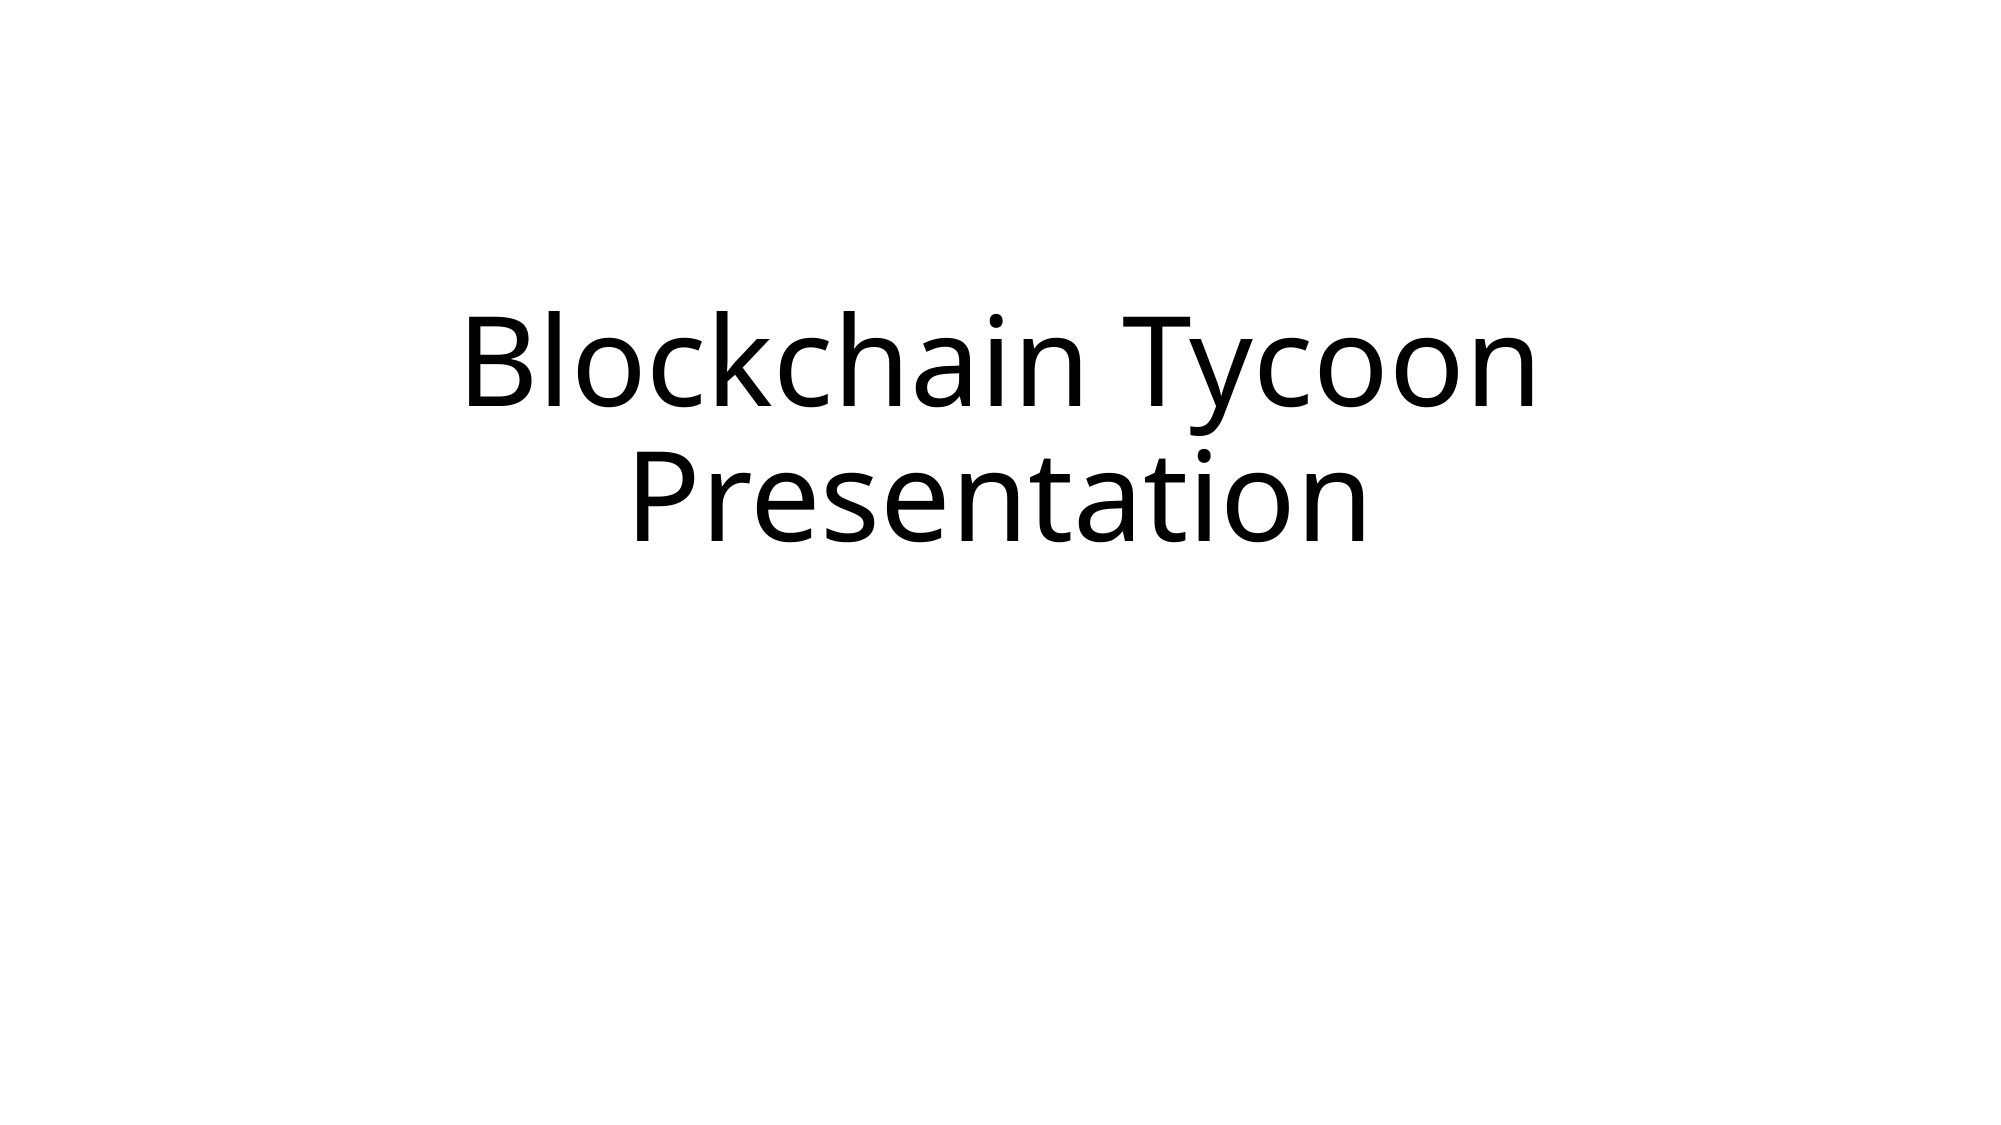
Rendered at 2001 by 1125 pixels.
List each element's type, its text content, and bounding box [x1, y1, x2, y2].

title Blockchain Tycoon Presentation [249, 184, 1750, 576]
